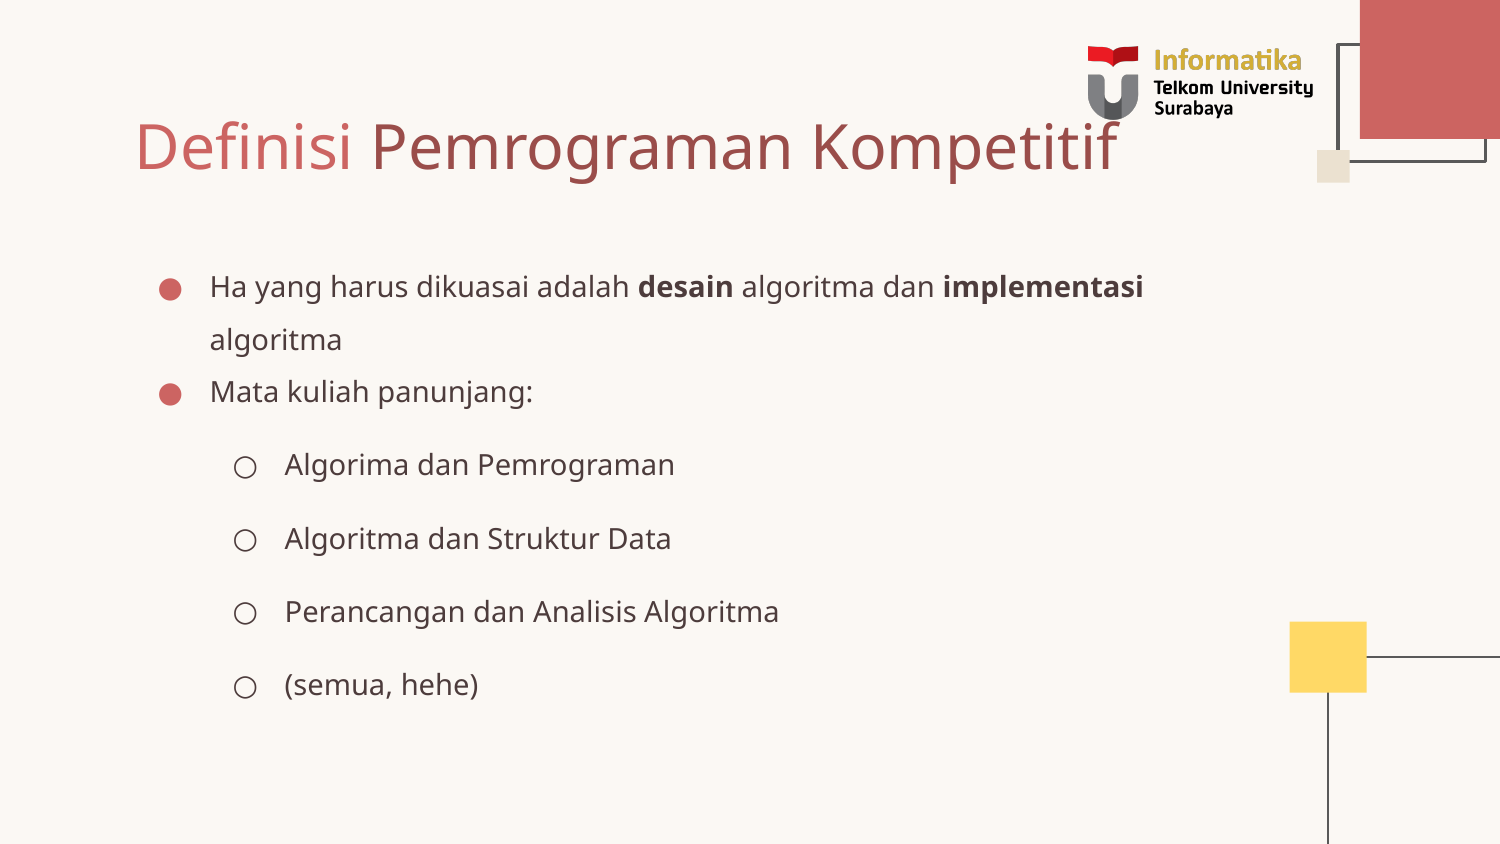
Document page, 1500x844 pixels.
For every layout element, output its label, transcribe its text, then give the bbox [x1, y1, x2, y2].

list Ha yang harus dikuasai adalah desain algoritma dan implementasi algoritma Mata kuliah panunjang: Algorima dan Pemrograman Algoritma dan Struktur Data Perancangan dan Analisis Algoritma (semua, hehe) [119, 235, 1188, 766]
title Definisi Pemrograman Kompetitif [119, 97, 1500, 192]
picture [1088, 46, 1406, 122]
